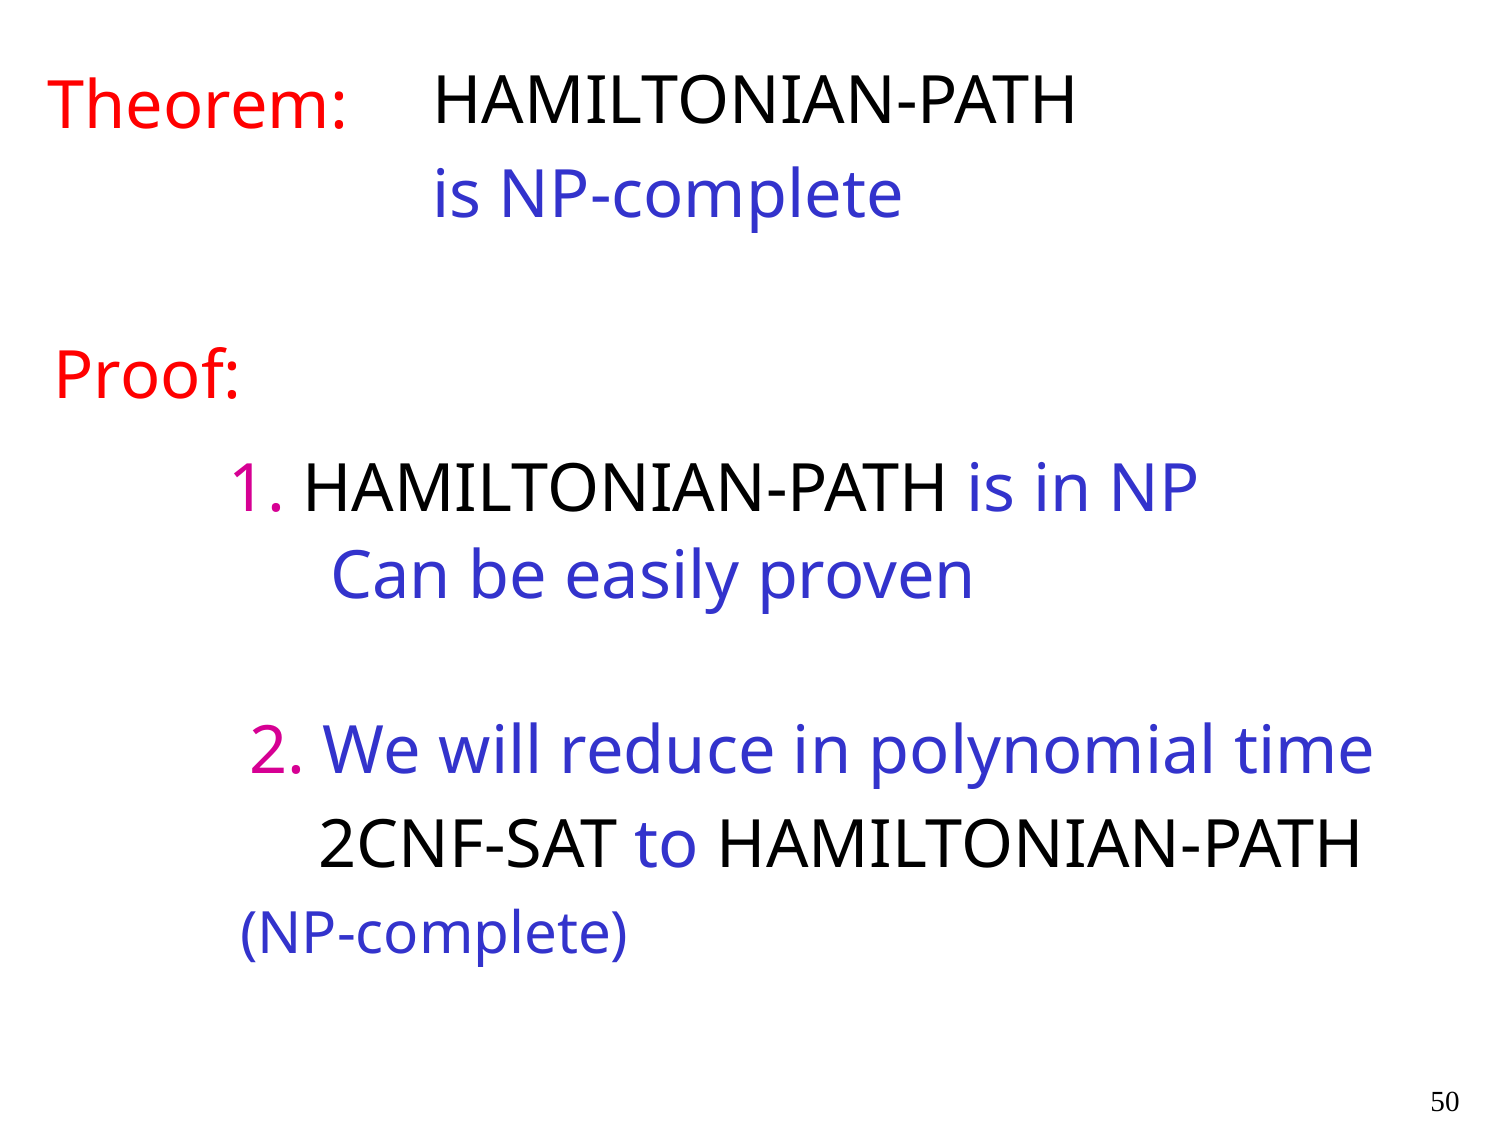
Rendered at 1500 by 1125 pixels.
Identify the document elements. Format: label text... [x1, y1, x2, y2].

text_box Can be easily proven [315, 524, 992, 620]
text_box (NP-complete) [225, 887, 644, 973]
text_box Proof: [38, 324, 258, 420]
text_box 2. We will reduce in polynomial time 2CNF-SAT to HAMILTONIAN-PATH [234, 699, 1392, 888]
slide_number 50 [1162, 1074, 1476, 1125]
text_box HAMILTONIAN-PATH is NP-complete [417, 49, 1112, 238]
text_box 1. HAMILTONIAN-PATH is in NP [214, 437, 1216, 533]
text_box Theorem: [32, 54, 364, 149]
